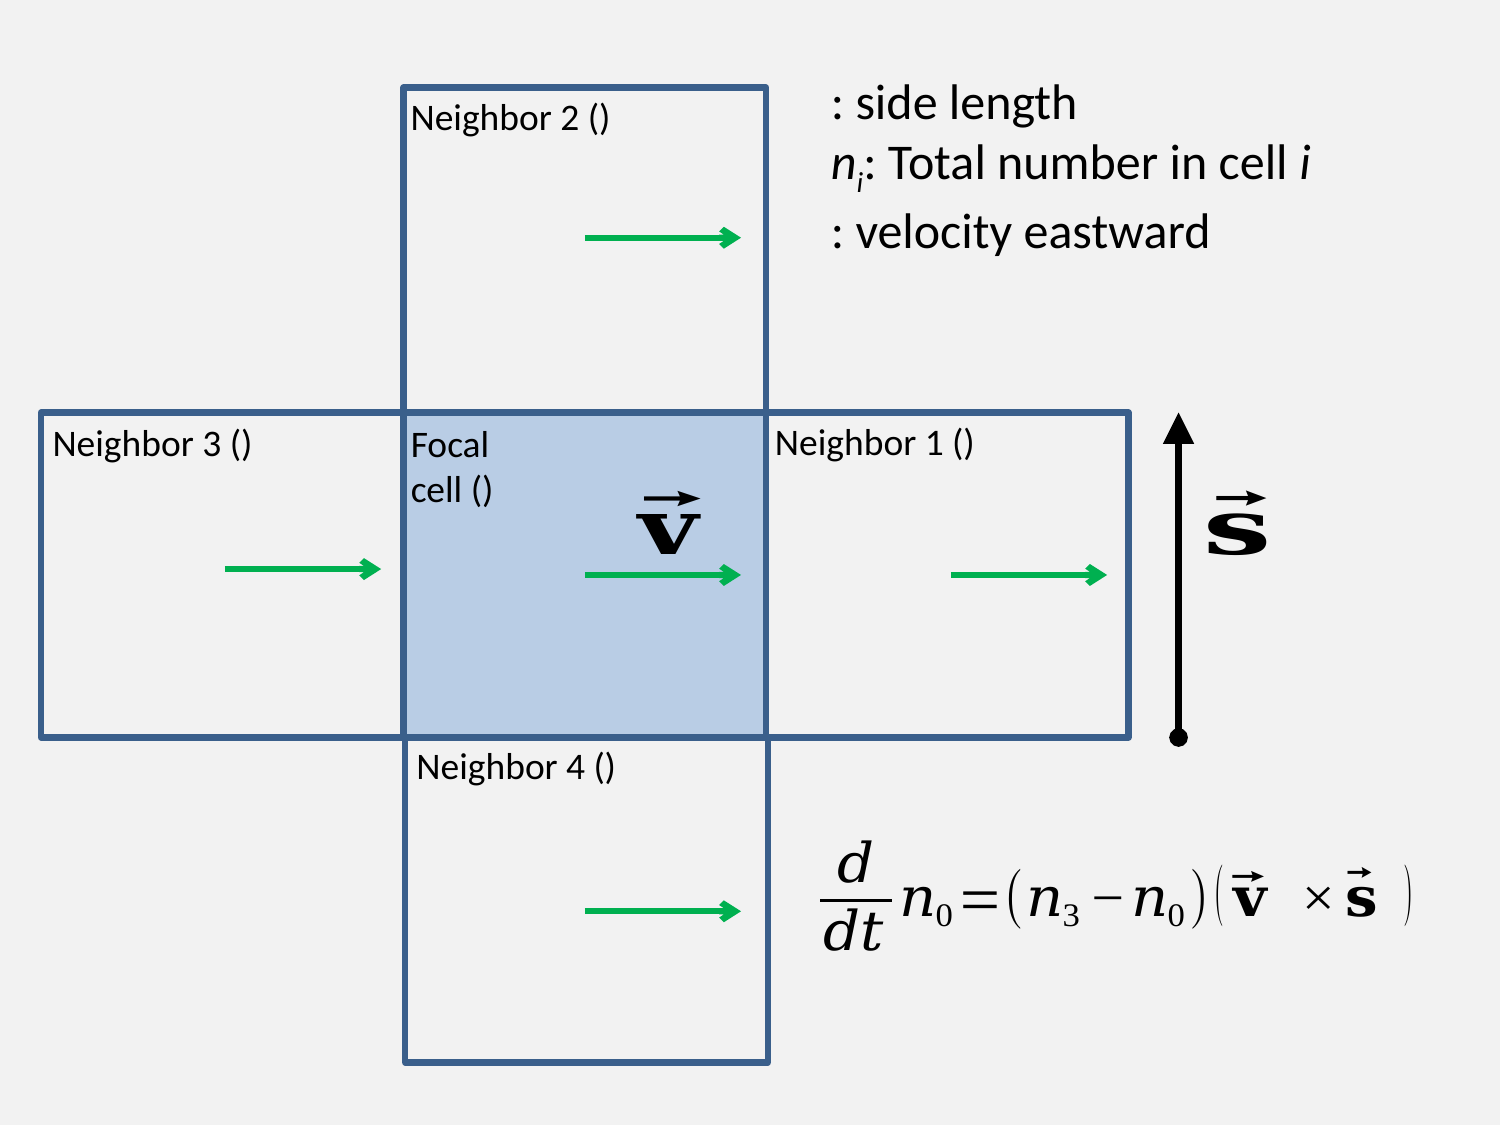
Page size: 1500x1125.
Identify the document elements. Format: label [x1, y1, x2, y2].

text_box [406, 415, 764, 735]
text_box [401, 85, 768, 415]
text_box [764, 410, 1131, 740]
text_box [403, 735, 770, 1064]
text_box [39, 410, 406, 740]
